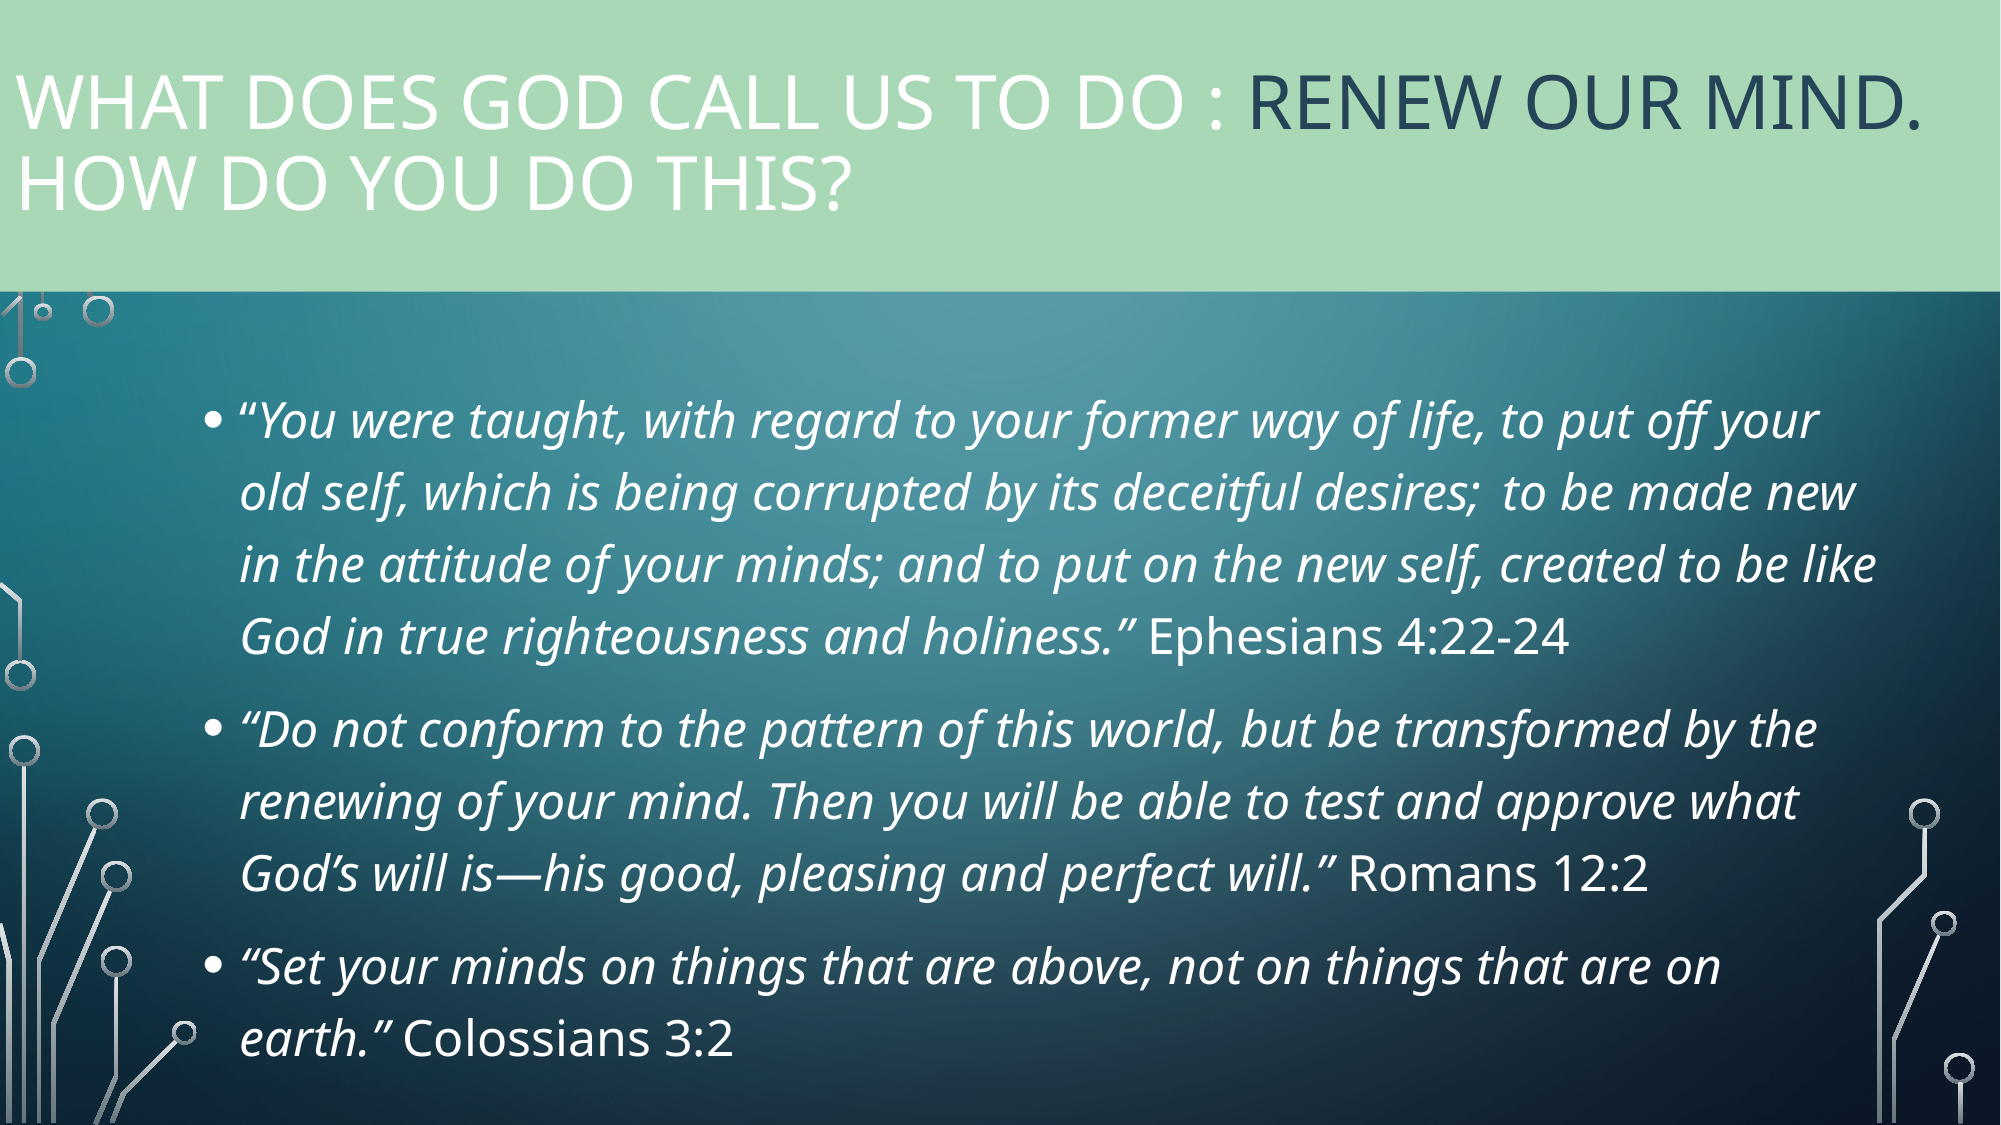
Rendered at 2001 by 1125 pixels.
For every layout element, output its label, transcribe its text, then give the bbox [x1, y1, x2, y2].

list “You were taught, with regard to your former way of life, to put off your old self, which is being corrupted by its deceitful desires; to be made new in the attitude of your minds; ​and to put on the new self, created to be like God in true righteousness and holiness.” Ephesians 4:22-24 “Do not conform to the pattern of this world, but be transformed by the renewing of your mind. Then you will be able to test and approve what God’s will is—his good, pleasing and perfect will.” Romans 12:2 “Set your minds on things that are above, not on things that are on earth.” Colossians 3:2 [187, 369, 1895, 1079]
title What does god call us to do : Renew our mind. How do you do this? [0, 0, 2000, 292]
